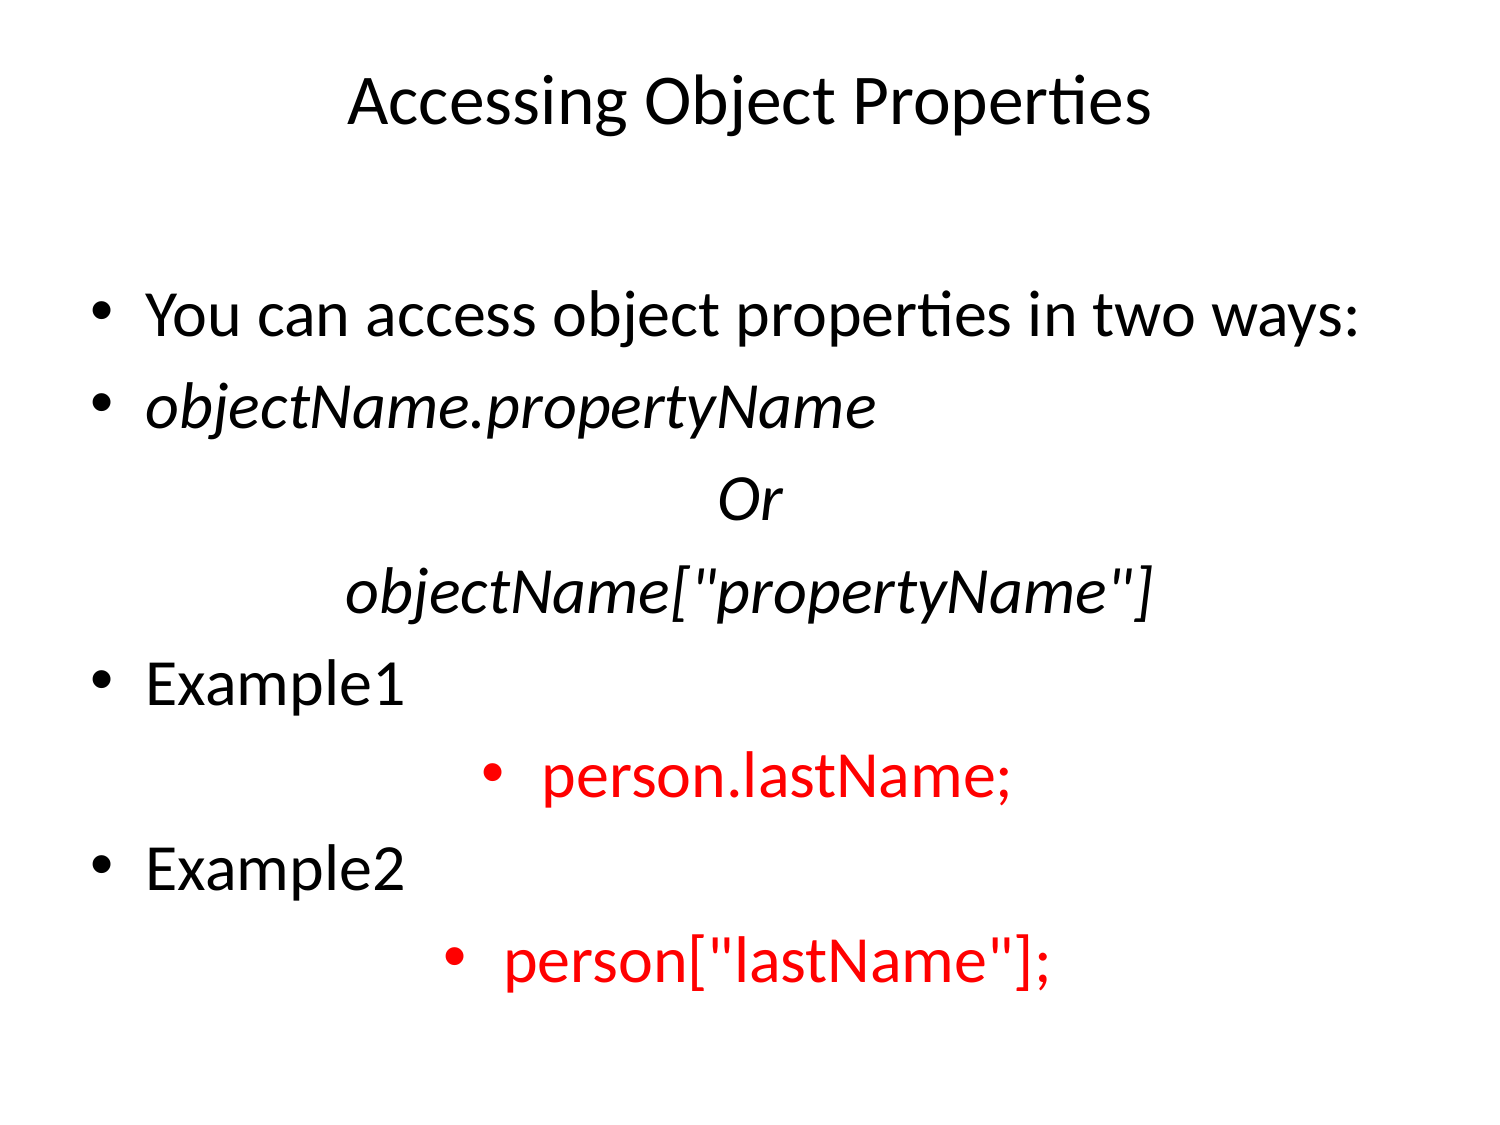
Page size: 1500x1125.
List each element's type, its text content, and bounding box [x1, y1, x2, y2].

title Accessing Object Properties [75, 45, 1425, 233]
list You can access object properties in two ways: objectName.propertyName Or objectName["propertyName"] Example1 person.lastName; Example2 person["lastName"]; [75, 262, 1425, 1005]
